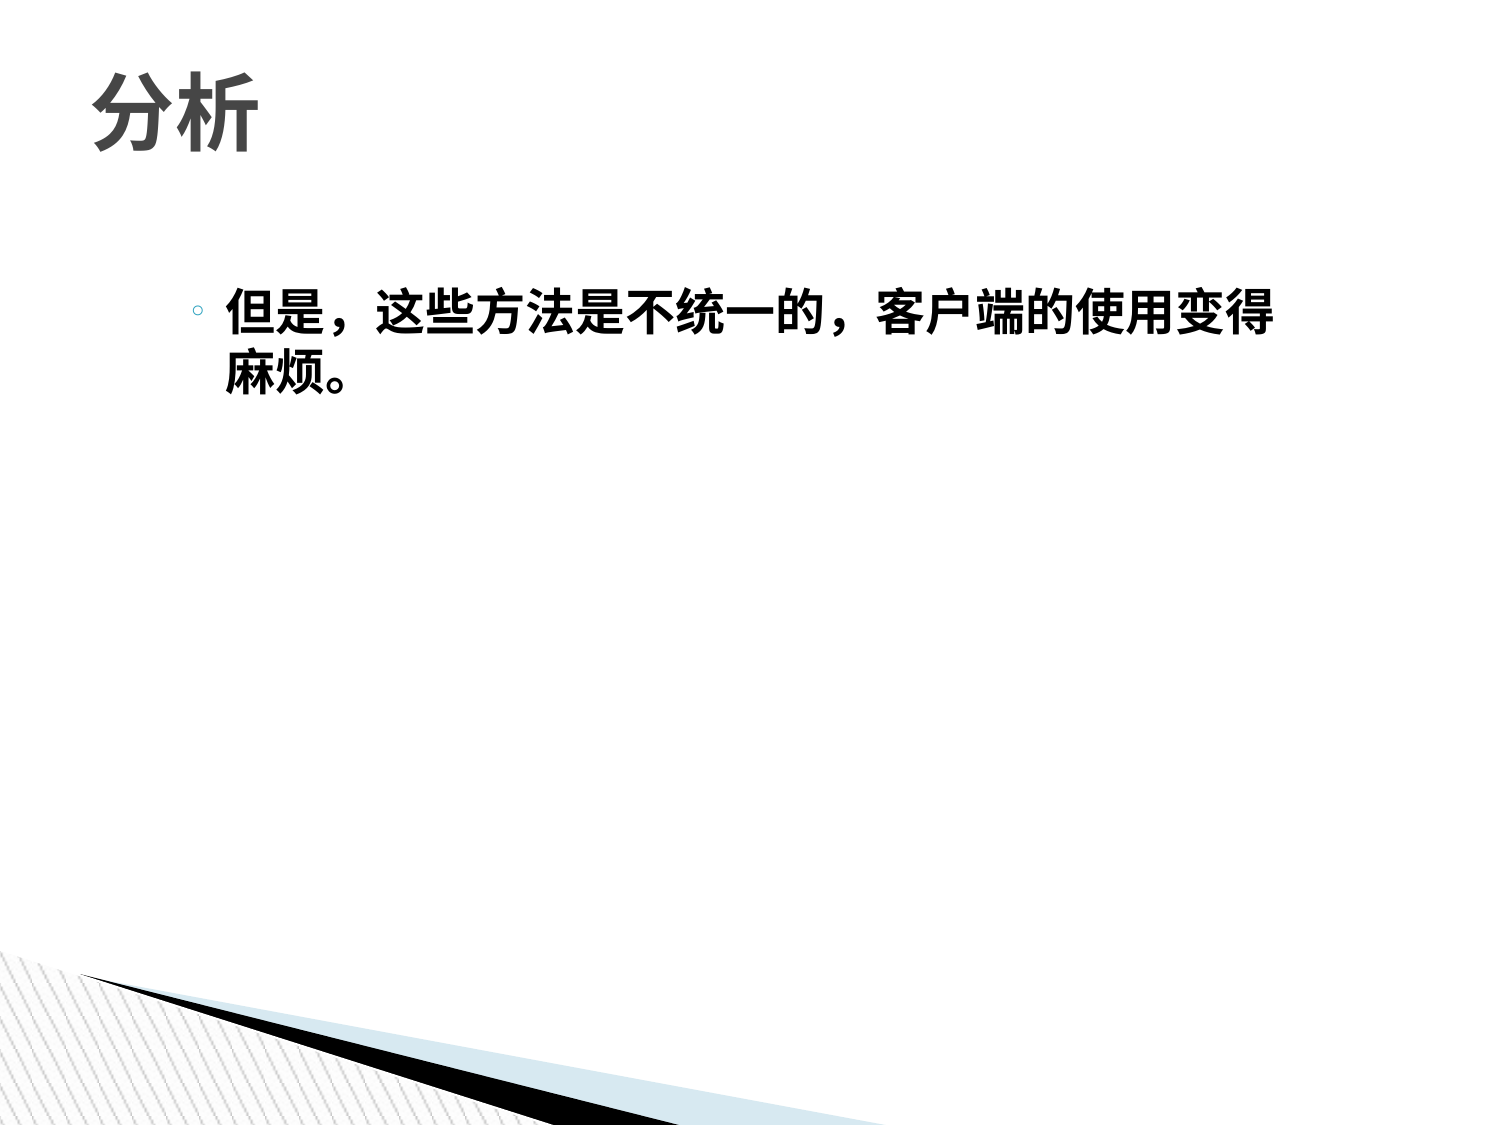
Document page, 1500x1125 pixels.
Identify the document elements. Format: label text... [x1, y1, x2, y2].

title 分析 [74, 38, 1138, 182]
list 但是，这些方法是不统一的，客户端的使用变得麻烦。 [108, 215, 1334, 751]
